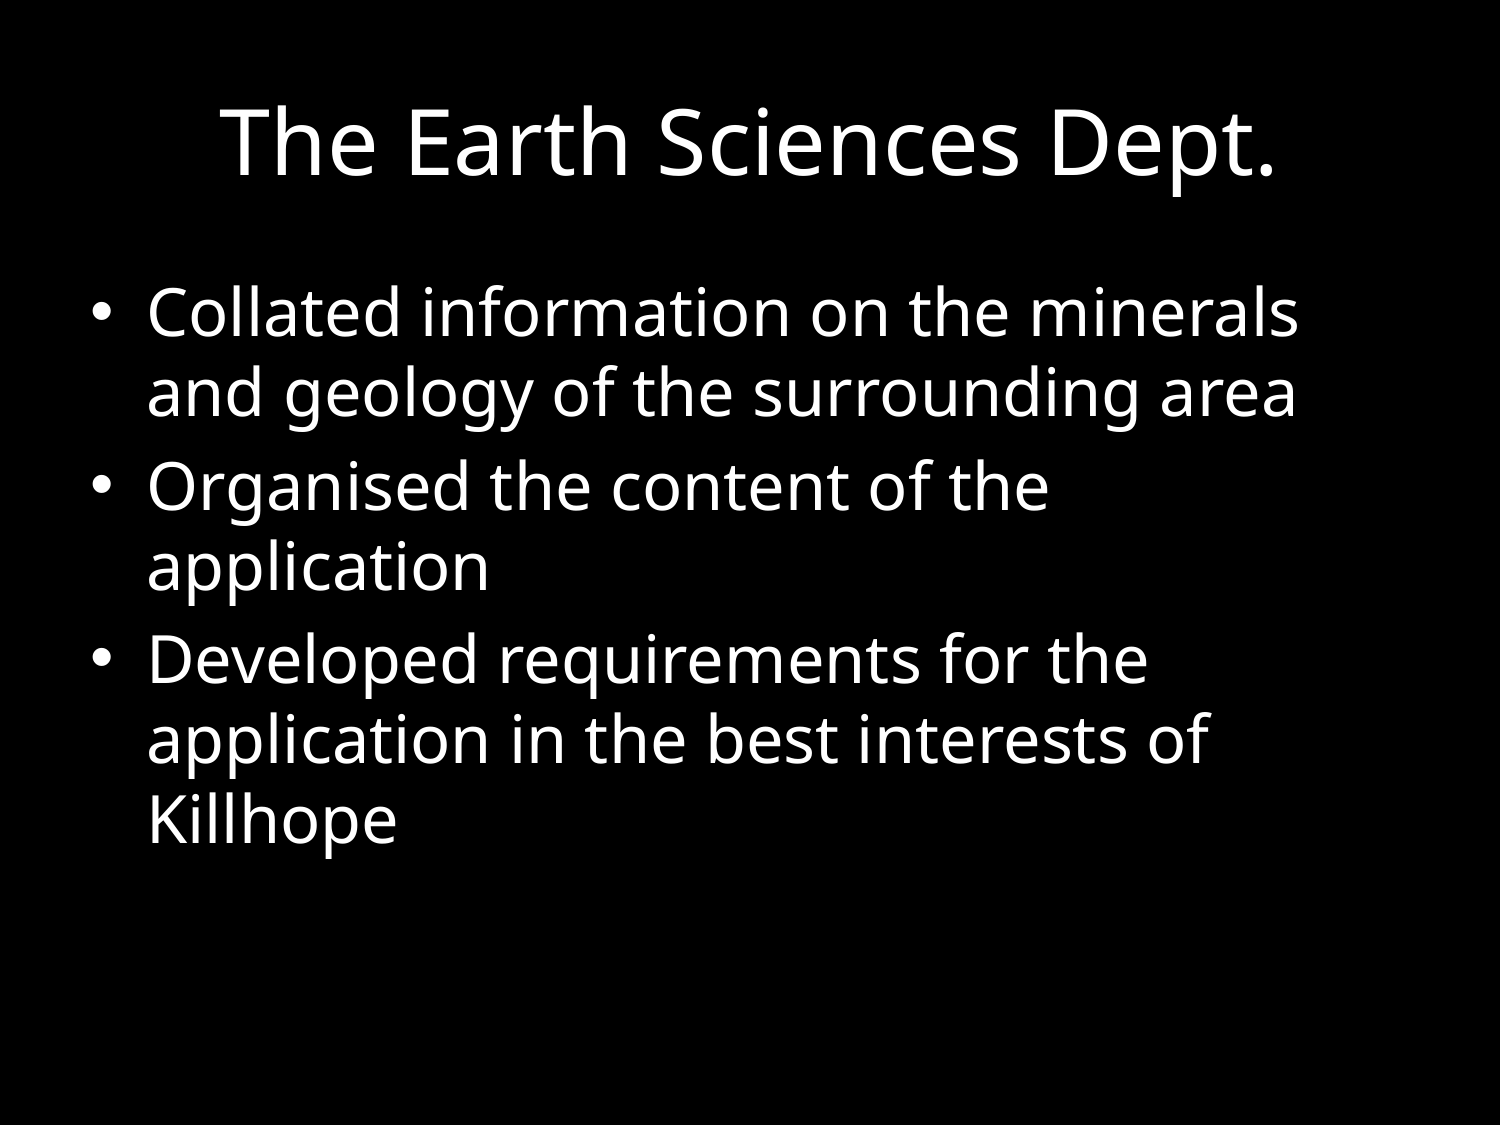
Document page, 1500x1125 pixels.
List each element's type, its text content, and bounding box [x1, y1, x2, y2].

title The Earth Sciences Dept. [75, 45, 1425, 233]
list Collated information on the minerals and geology of the surrounding area Organised the content of the application Developed requirements for the application in the best interests of Killhope [75, 262, 1425, 1005]
